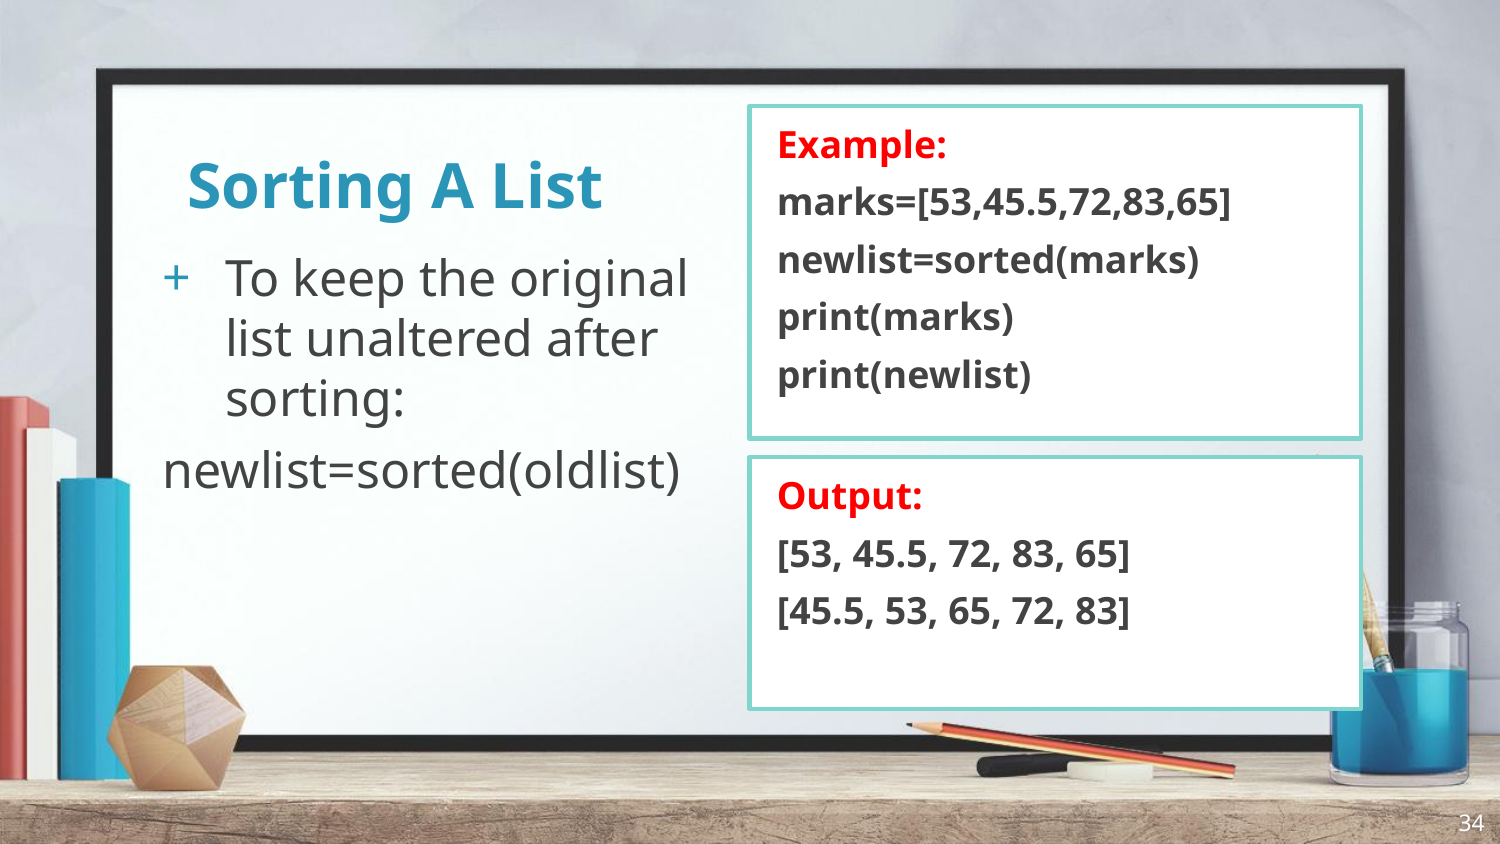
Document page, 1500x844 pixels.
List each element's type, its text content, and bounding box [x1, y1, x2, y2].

picture [0, 0, 1500, 844]
list To keep the original list unaltered after sorting: newlist=sorted(oldlist) [135, 231, 727, 794]
title Sorting A List [172, 130, 747, 254]
text_box Output: [53, 45.5, 72, 83, 65] [45.5, 53, 65, 72, 83] [747, 455, 1363, 711]
text_box Example: marks=[53,45.5,72,83,65] newlist=sorted(marks) print(marks) print(newlist) [747, 104, 1363, 441]
slide_number 34 [1410, 793, 1500, 844]
